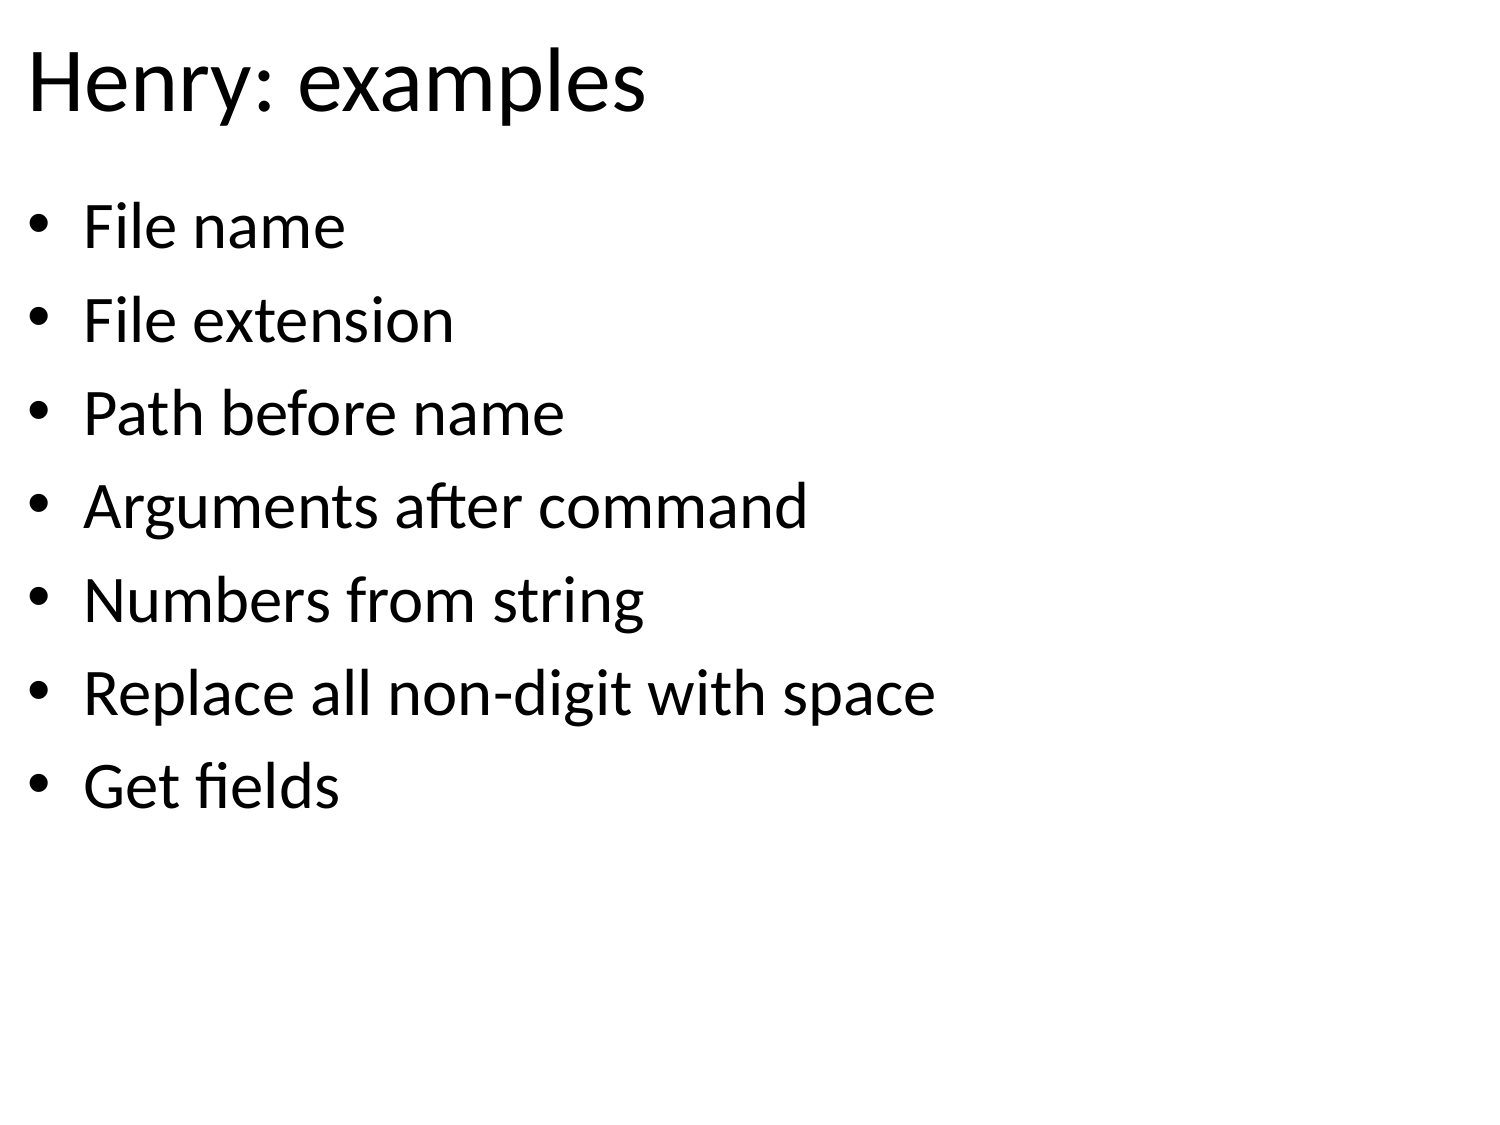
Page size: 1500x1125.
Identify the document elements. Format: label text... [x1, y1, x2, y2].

title Henry: examples [12, 12, 1475, 155]
list File name File extension Path before name Arguments after command Numbers from string Replace all non-digit with space Get fields [12, 174, 1475, 1025]
